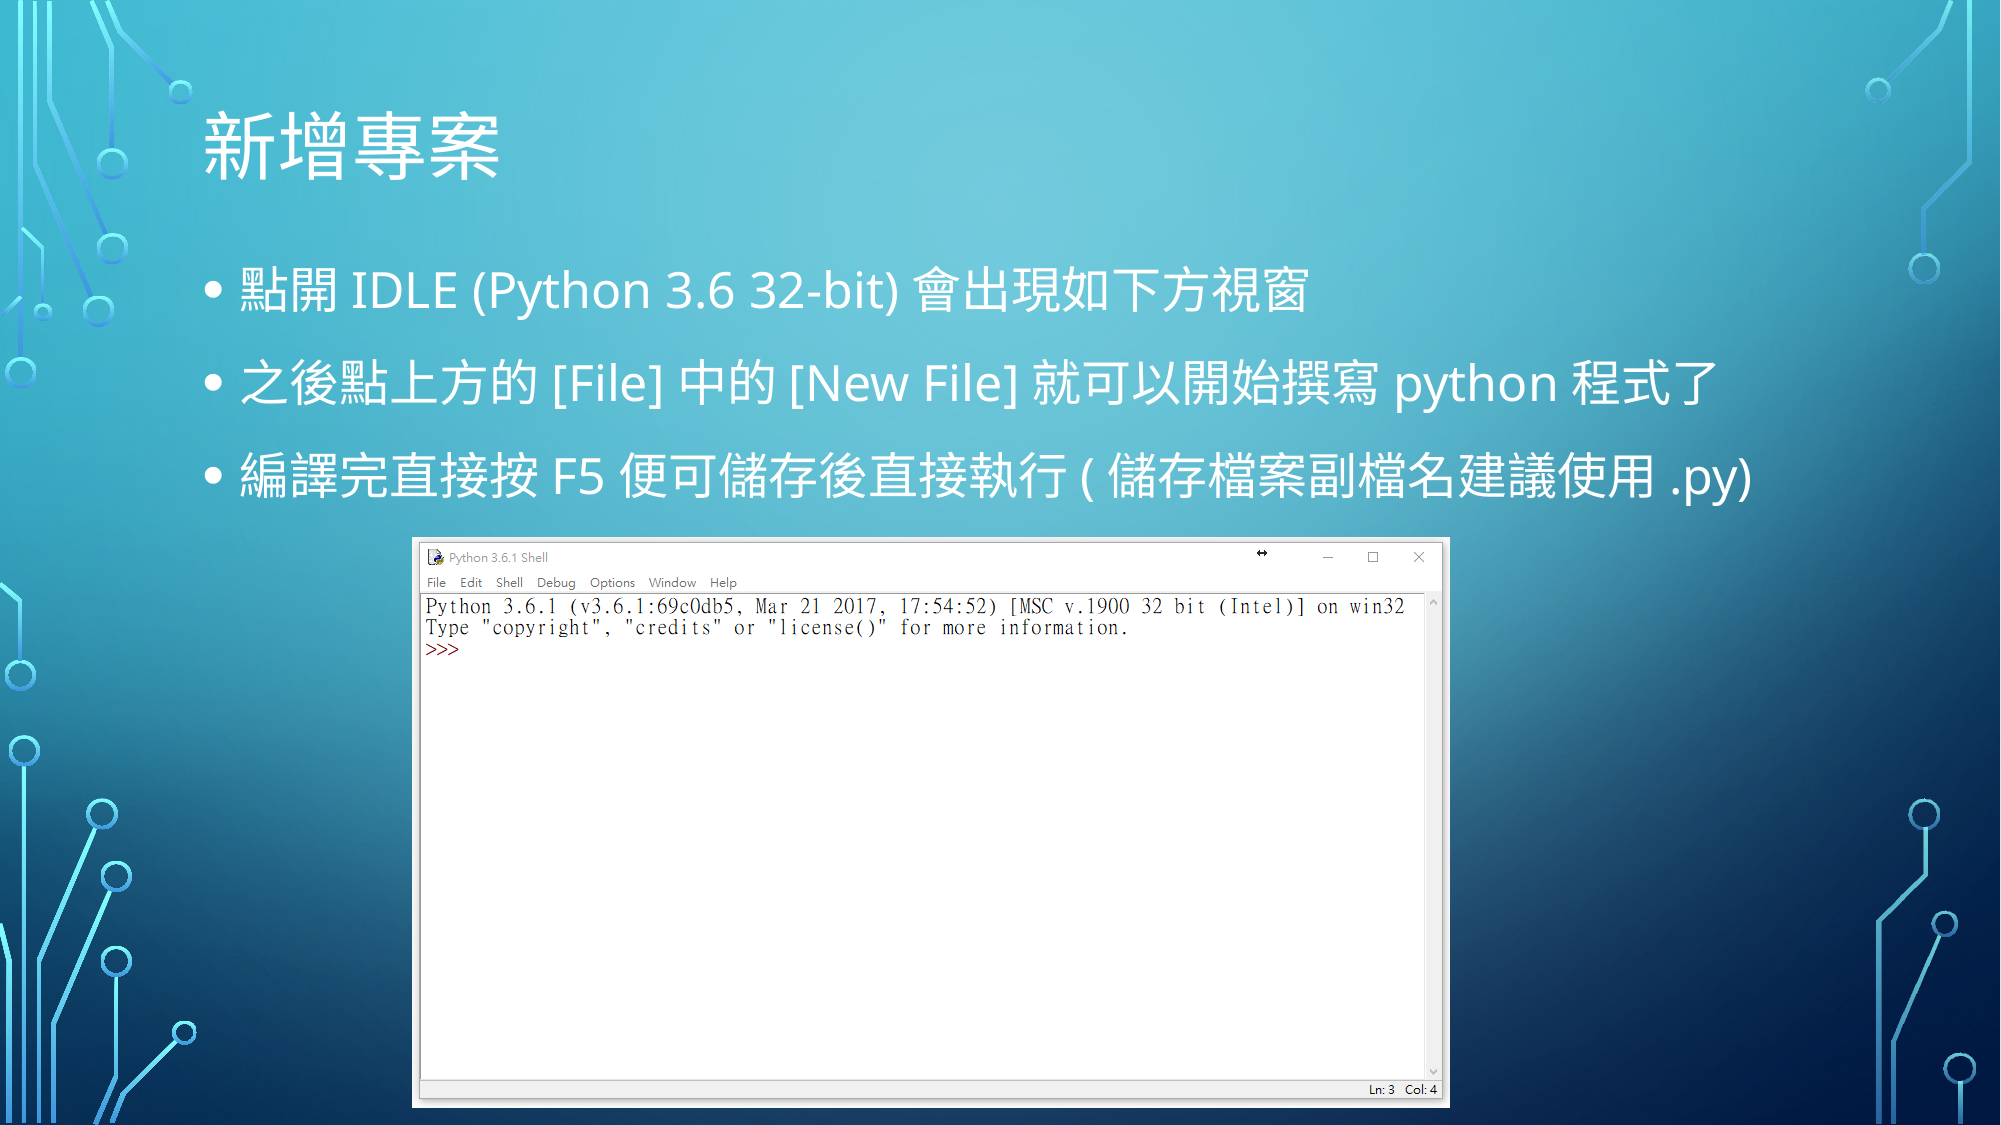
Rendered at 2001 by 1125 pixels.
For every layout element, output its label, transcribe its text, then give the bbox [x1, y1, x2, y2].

title 新增專案 [187, 29, 1813, 239]
list 點開IDLE (Python 3.6 32-bit)會出現如下方視窗 之後點上方的[File]中的[New File]就可以開始撰寫python程式了 編譯完直接按F5便可儲存後直接執行(儲存檔案副檔名建議使用.py) [187, 239, 1813, 821]
picture [412, 537, 1451, 1108]
